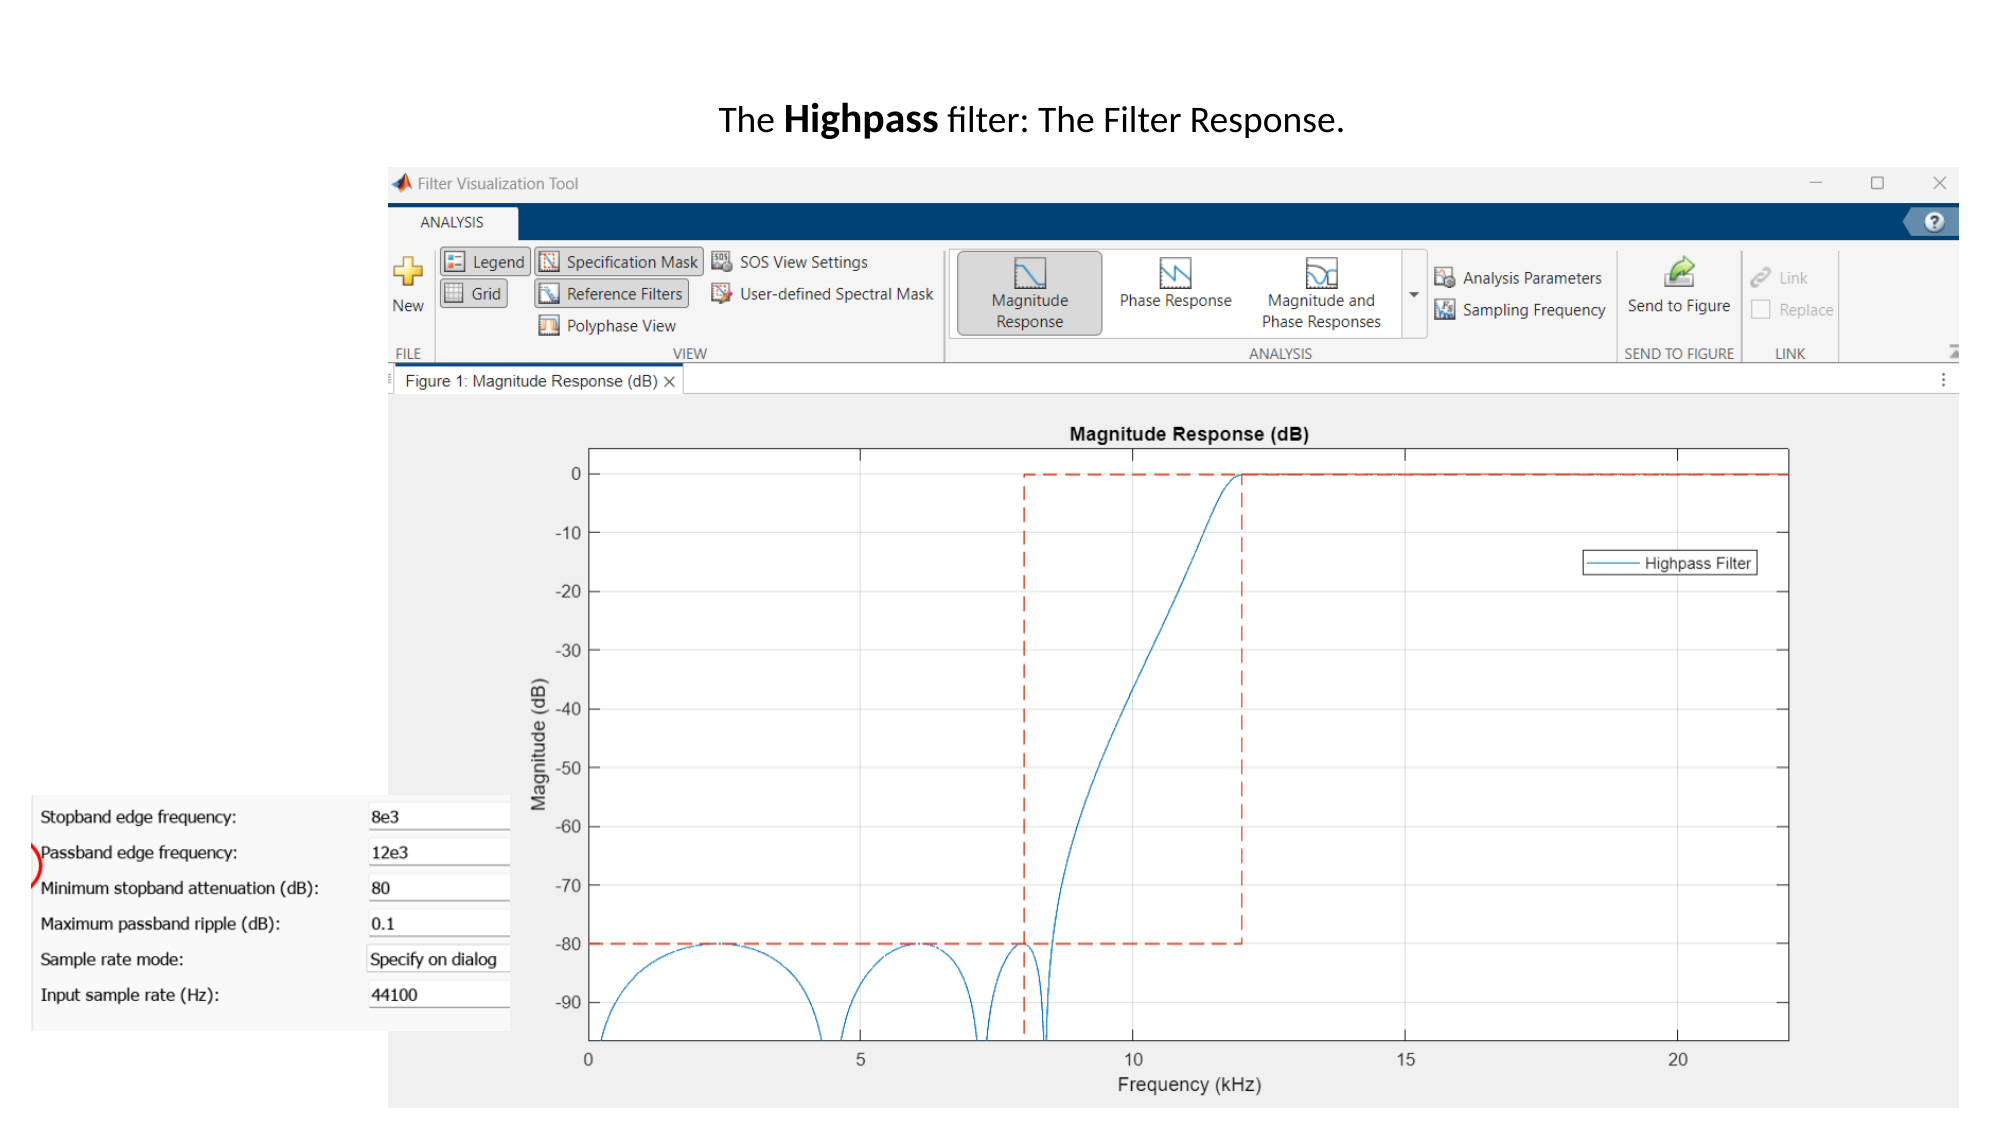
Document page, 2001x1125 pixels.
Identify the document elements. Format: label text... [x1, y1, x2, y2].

picture [30, 167, 1959, 1108]
text_box The Highpass filter: The Filter Response. [703, 82, 1401, 148]
